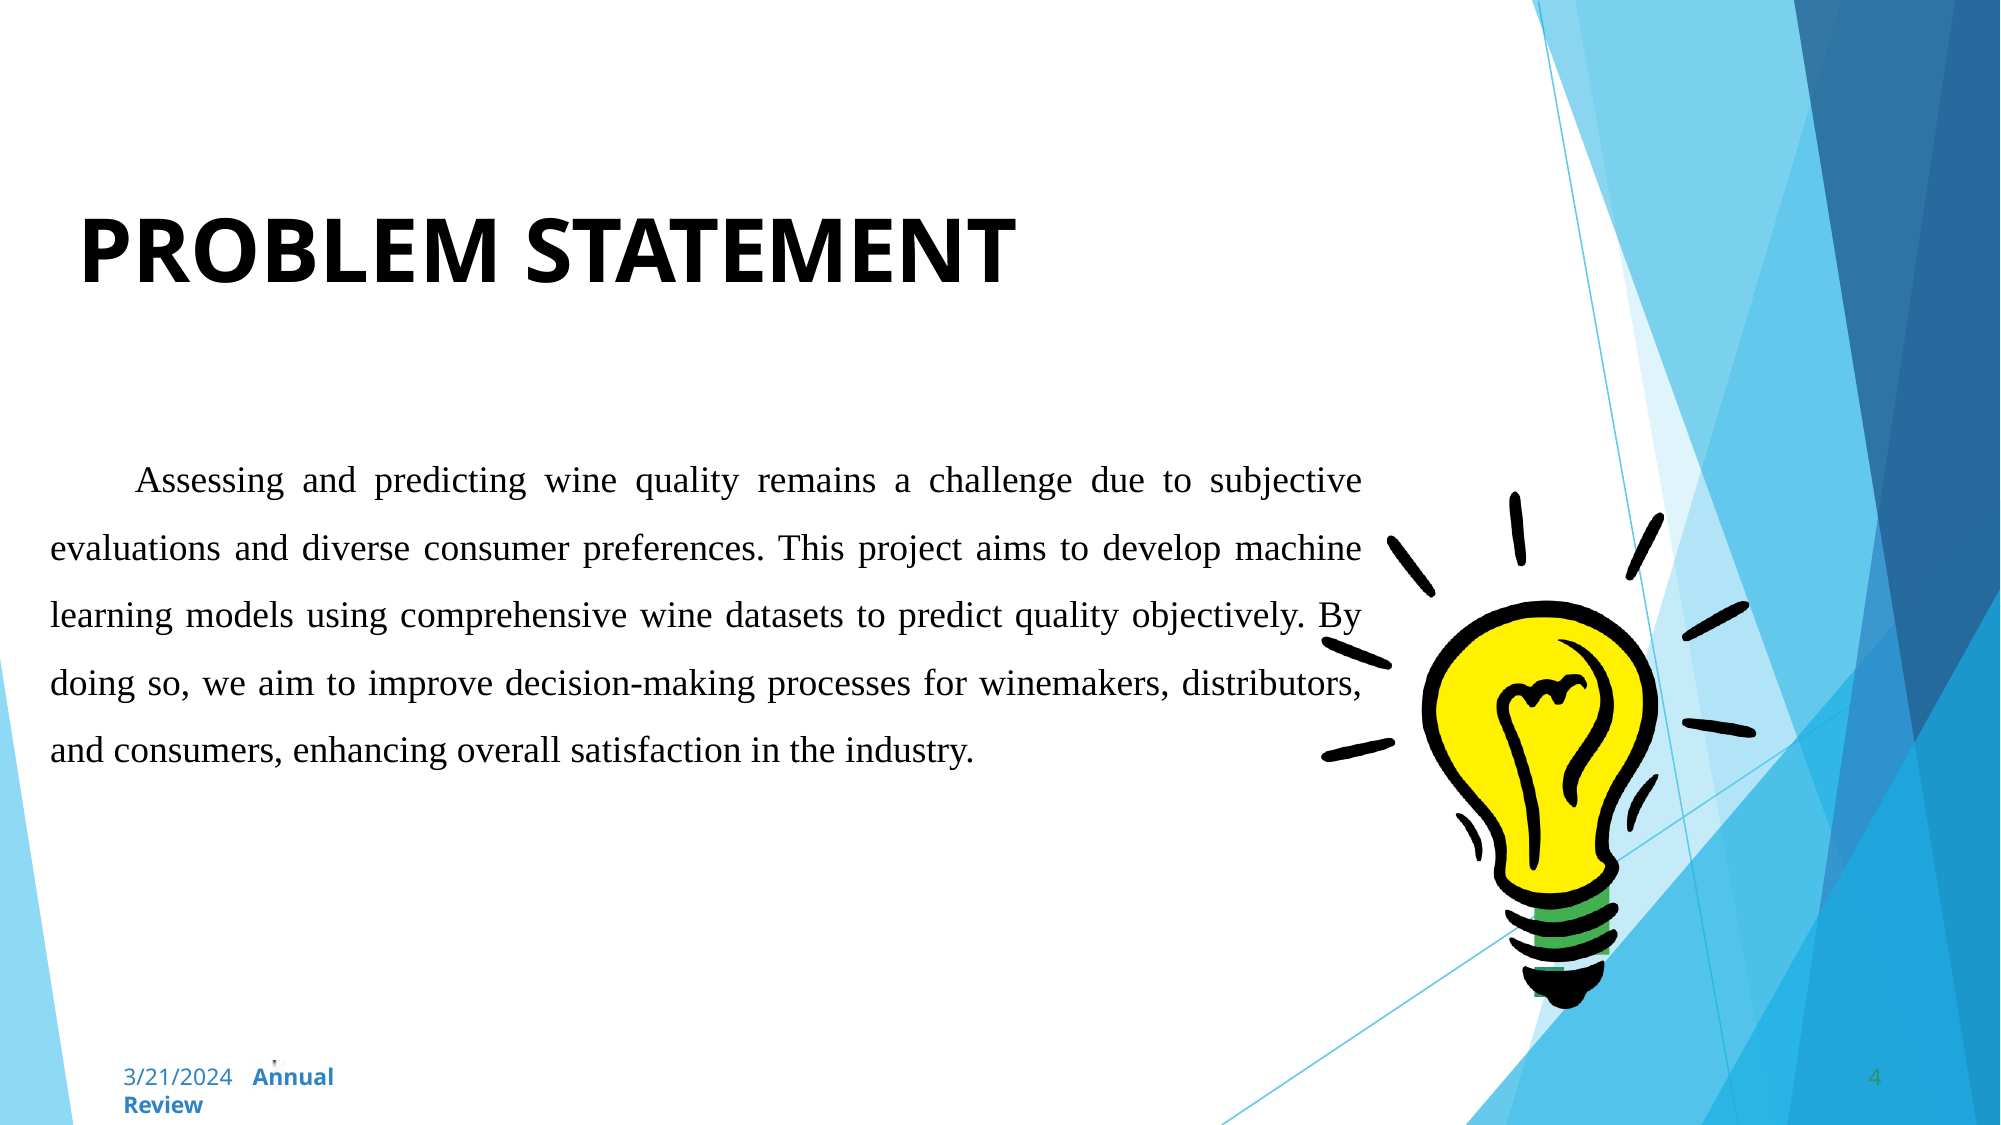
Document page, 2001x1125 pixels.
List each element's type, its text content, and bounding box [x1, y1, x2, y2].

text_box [1310, 480, 1765, 1016]
list Assessing and predicting wine quality remains a challenge due to subjective evaluations and diverse consumer preferences. This project aims to develop machine learning models using comprehensive wine datasets to predict quality objectively. By doing so, we aim to improve decision-making processes for winemakers, distributors, and consumers, enhancing overall satisfaction in the industry. [50, 387, 1364, 766]
slide_number 4 [1849, 1061, 1890, 1125]
title PROBLEM STATEMENT [75, 191, 1196, 382]
text_box 3/21/2024 Annual Review [121, 1103, 417, 1118]
picture [110, 1060, 463, 1094]
